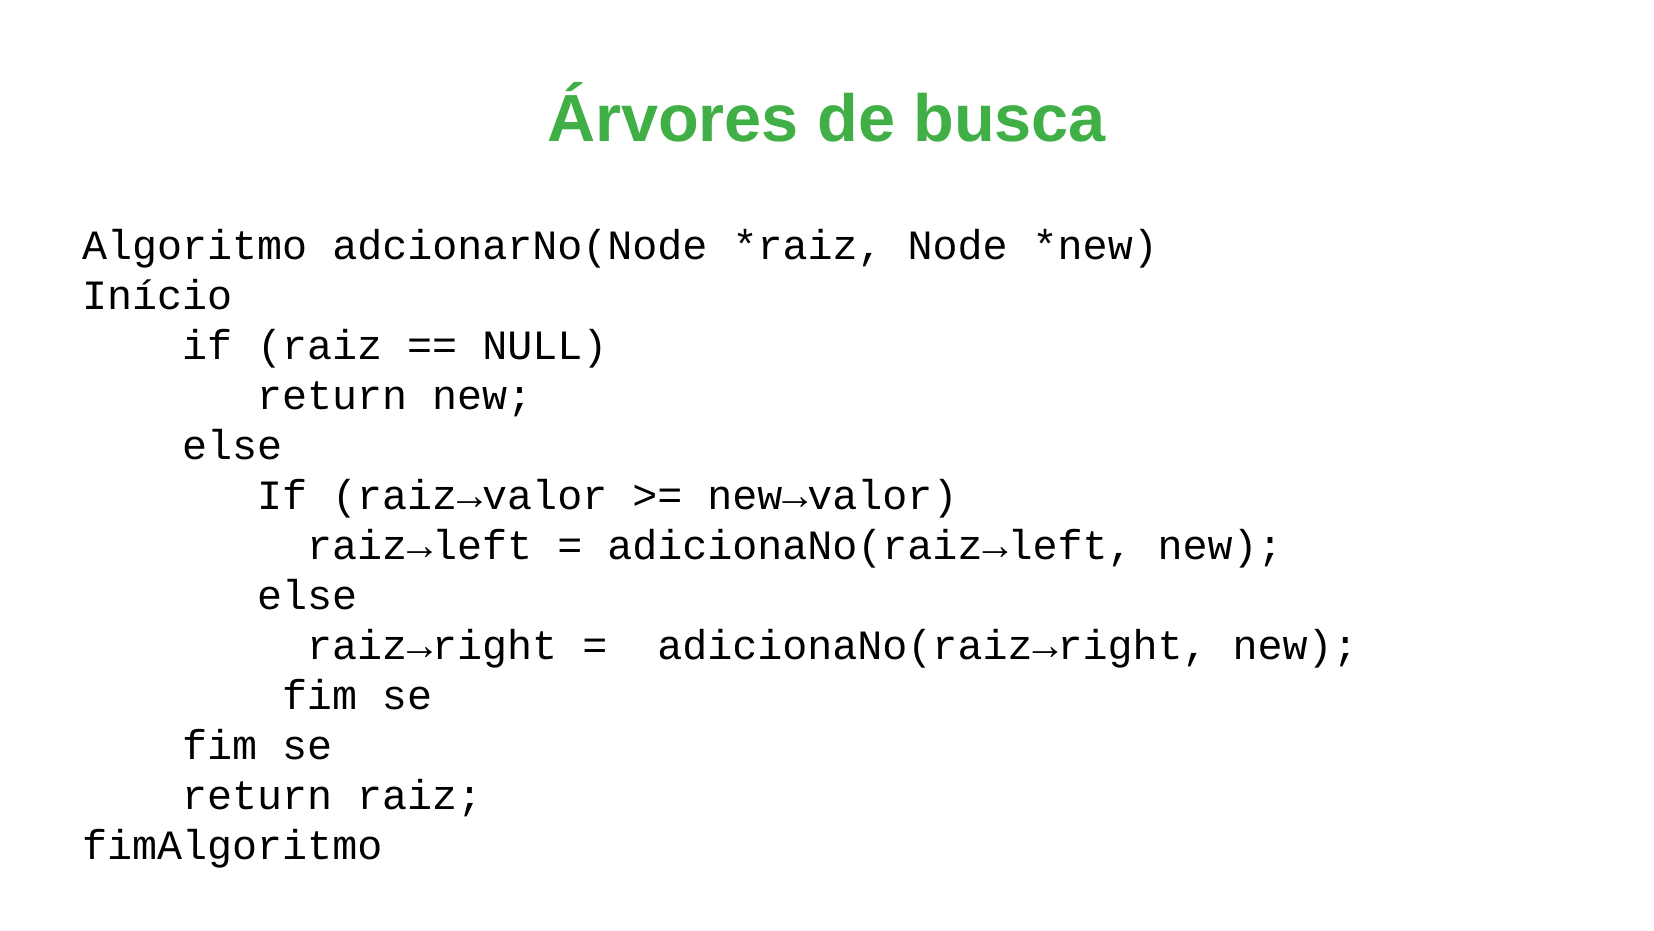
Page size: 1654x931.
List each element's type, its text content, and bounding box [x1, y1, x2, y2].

text_box Algoritmo adcionarNo(Node *raiz, Node *new) Início if (raiz == NULL) return new; else If (raiz→valor >= new→valor) raiz→left = adicionaNo(raiz→left, new); else raiz→right = adicionaNo(raiz→right, new); fim se fim se return raiz; fimAlgoritmo [82, 217, 1571, 863]
text_box Árvores de busca [82, 37, 1571, 193]
